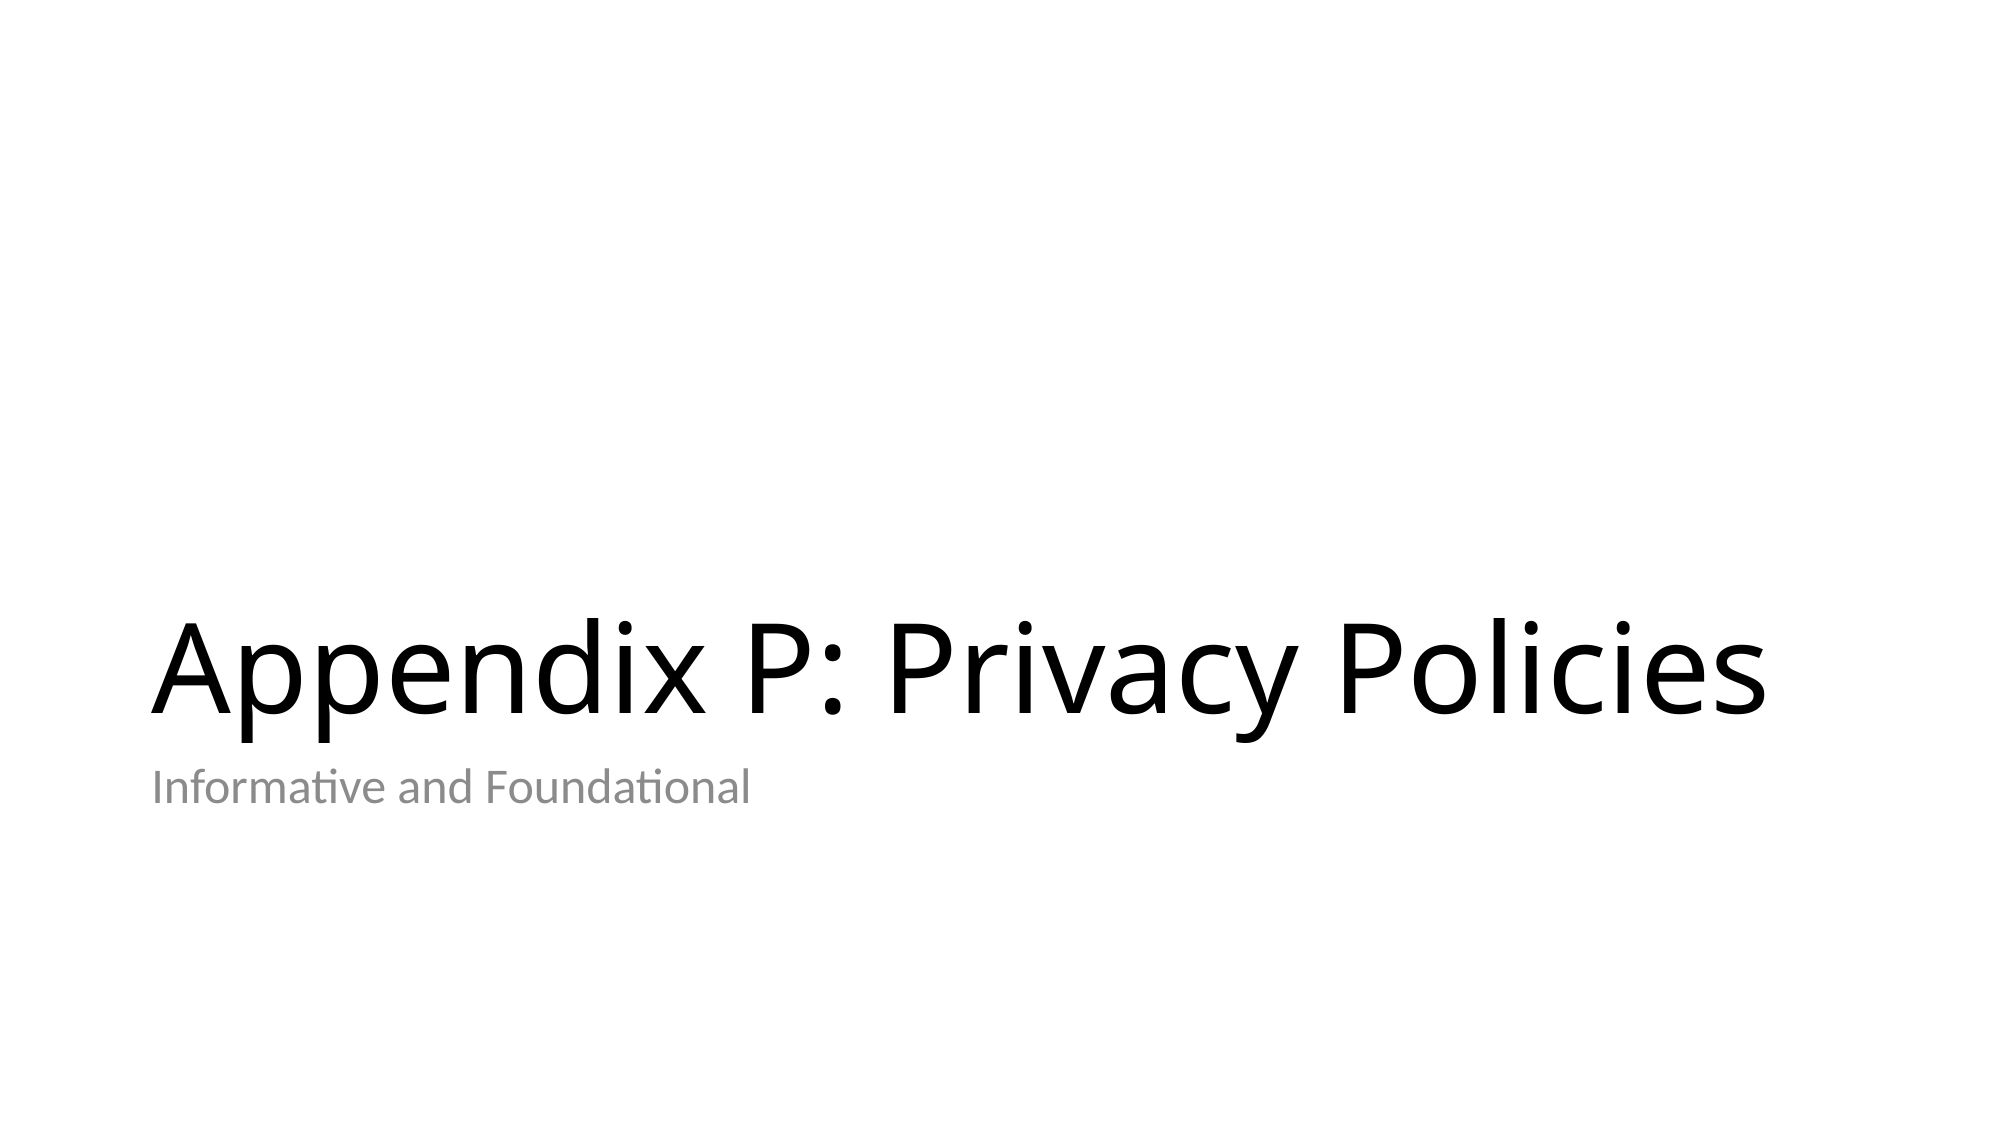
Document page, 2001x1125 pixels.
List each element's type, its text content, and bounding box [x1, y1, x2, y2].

list Informative and Foundational [136, 752, 1862, 999]
title Appendix P: Privacy Policies [136, 280, 1862, 749]
